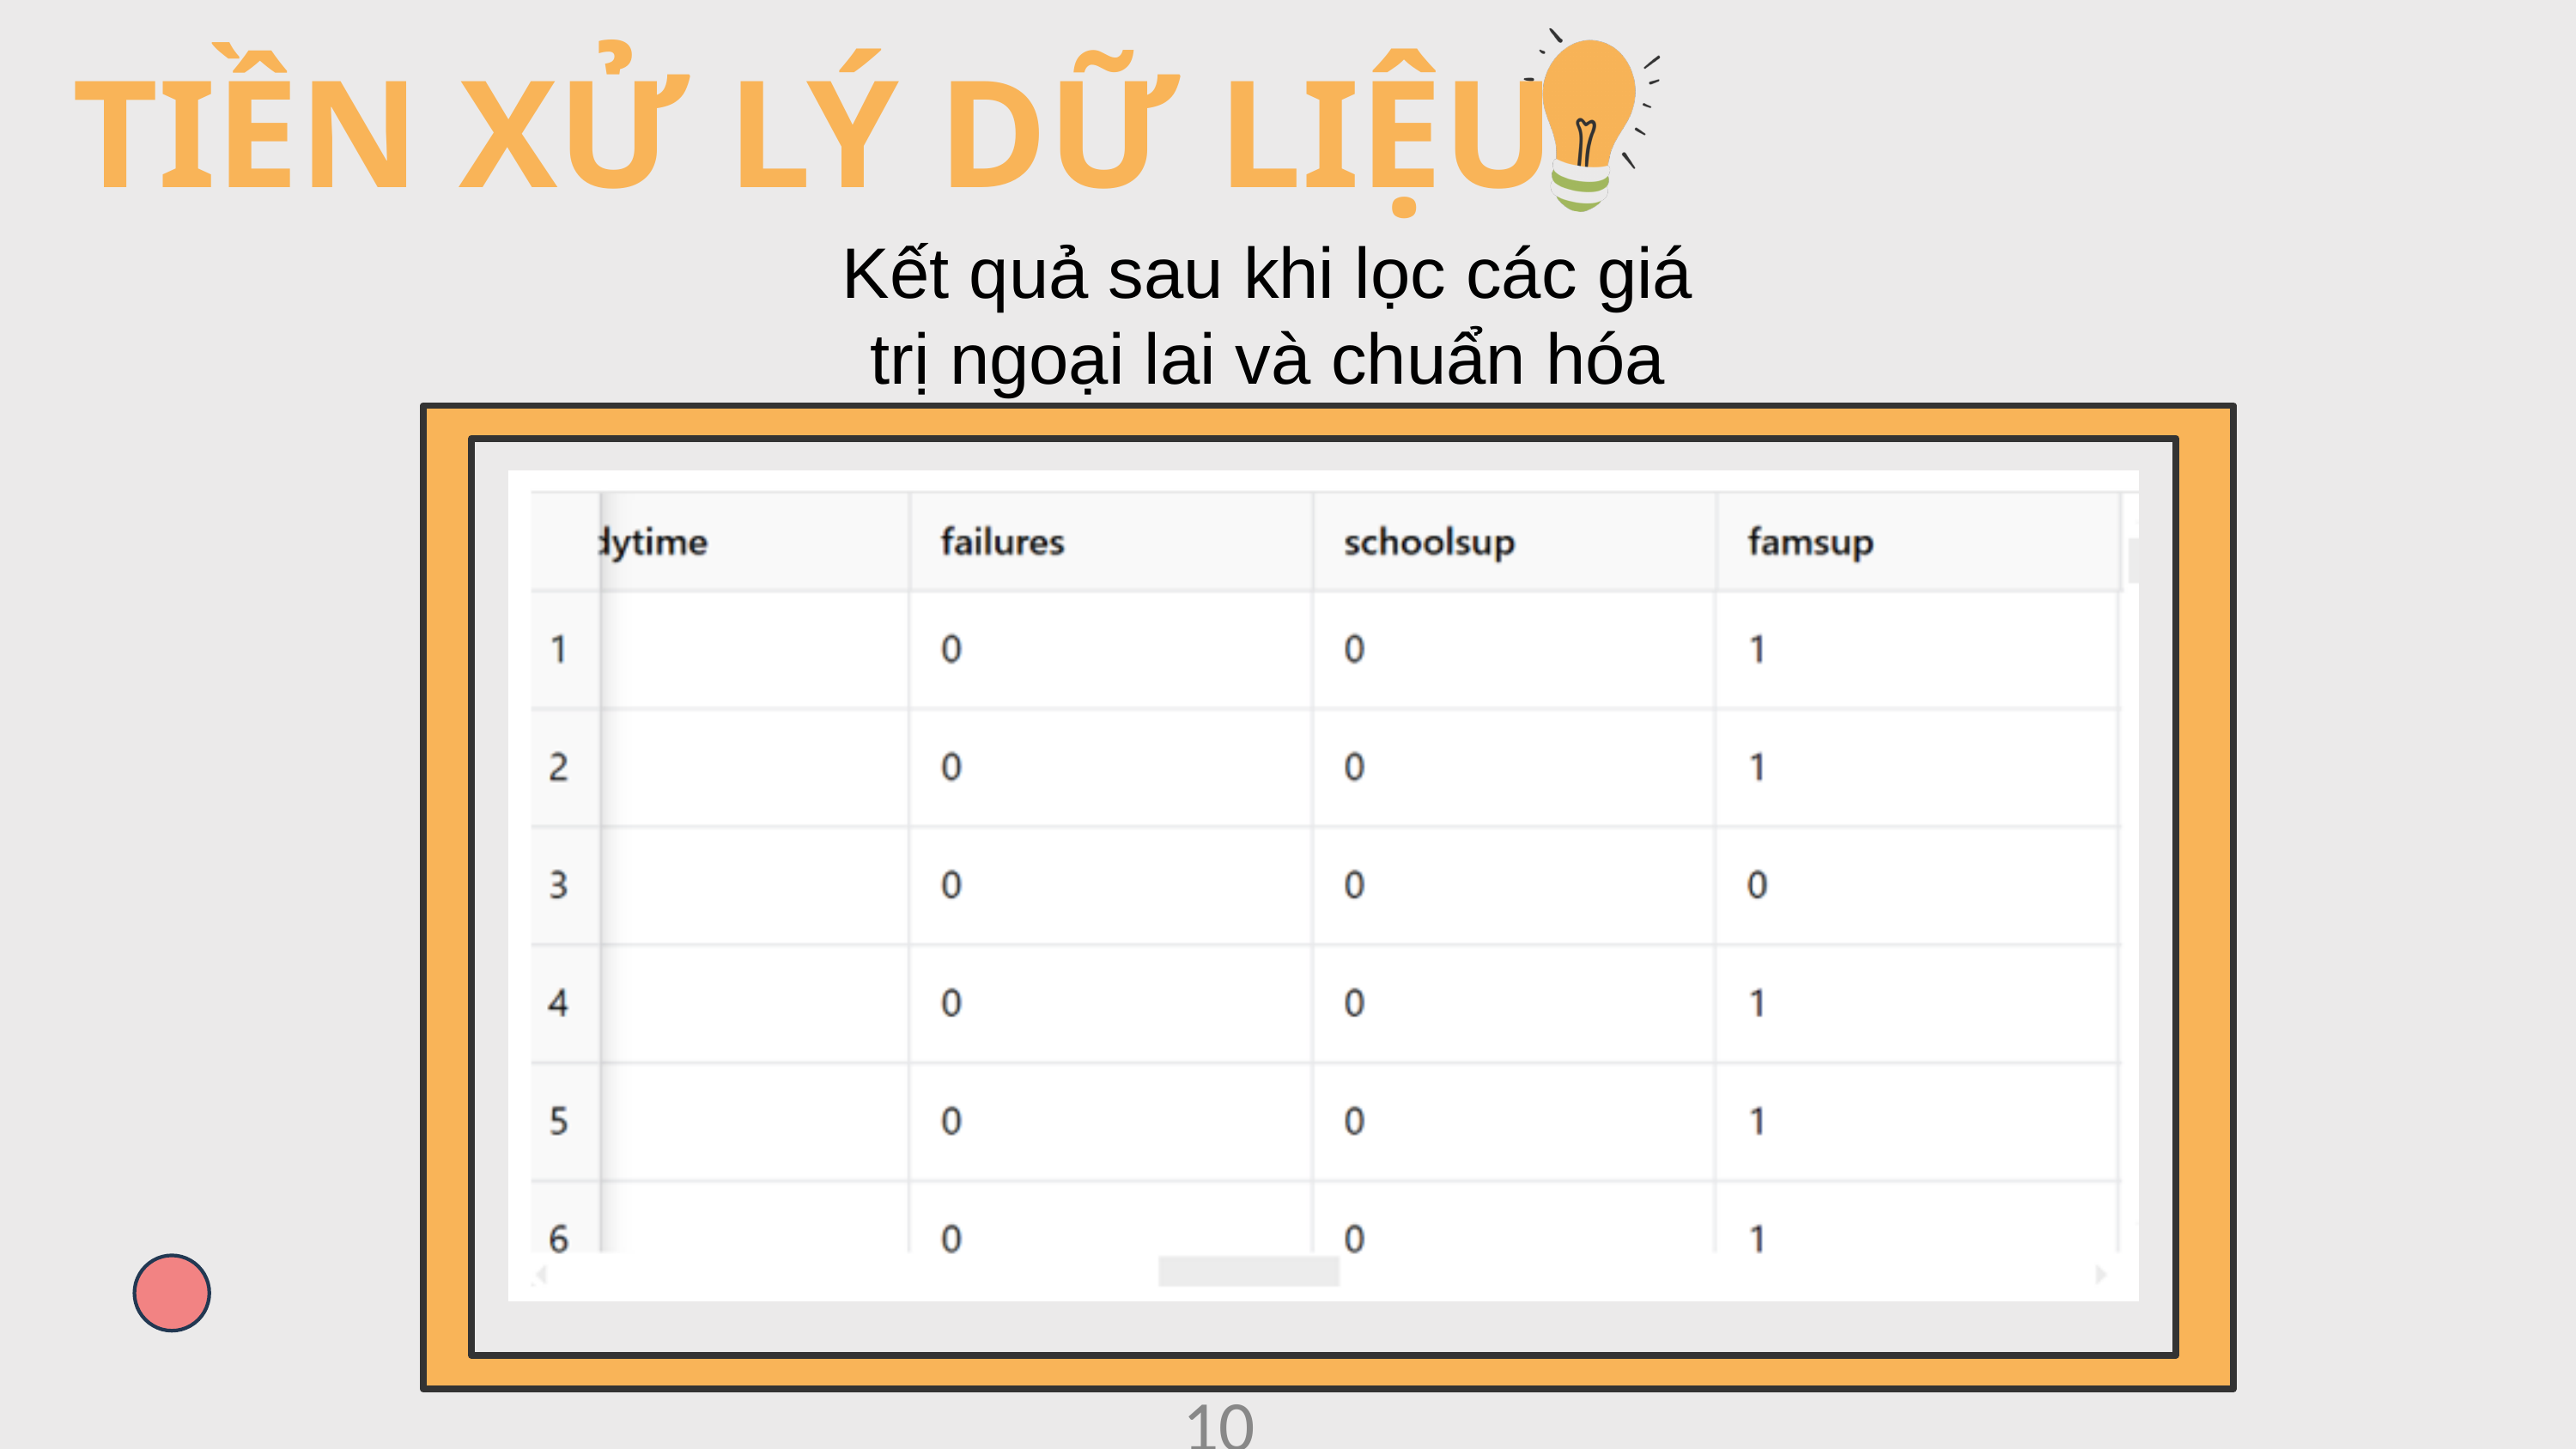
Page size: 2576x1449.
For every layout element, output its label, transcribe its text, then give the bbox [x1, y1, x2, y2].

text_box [422, 186, 2234, 1390]
picture [508, 470, 2139, 1301]
text_box [132, 1253, 211, 1333]
picture [1516, 26, 1665, 186]
slide_number 10 [967, 1397, 1268, 1449]
text_box TIỀN XỬ LÝ DỮ LIỆU [72, 59, 1512, 220]
